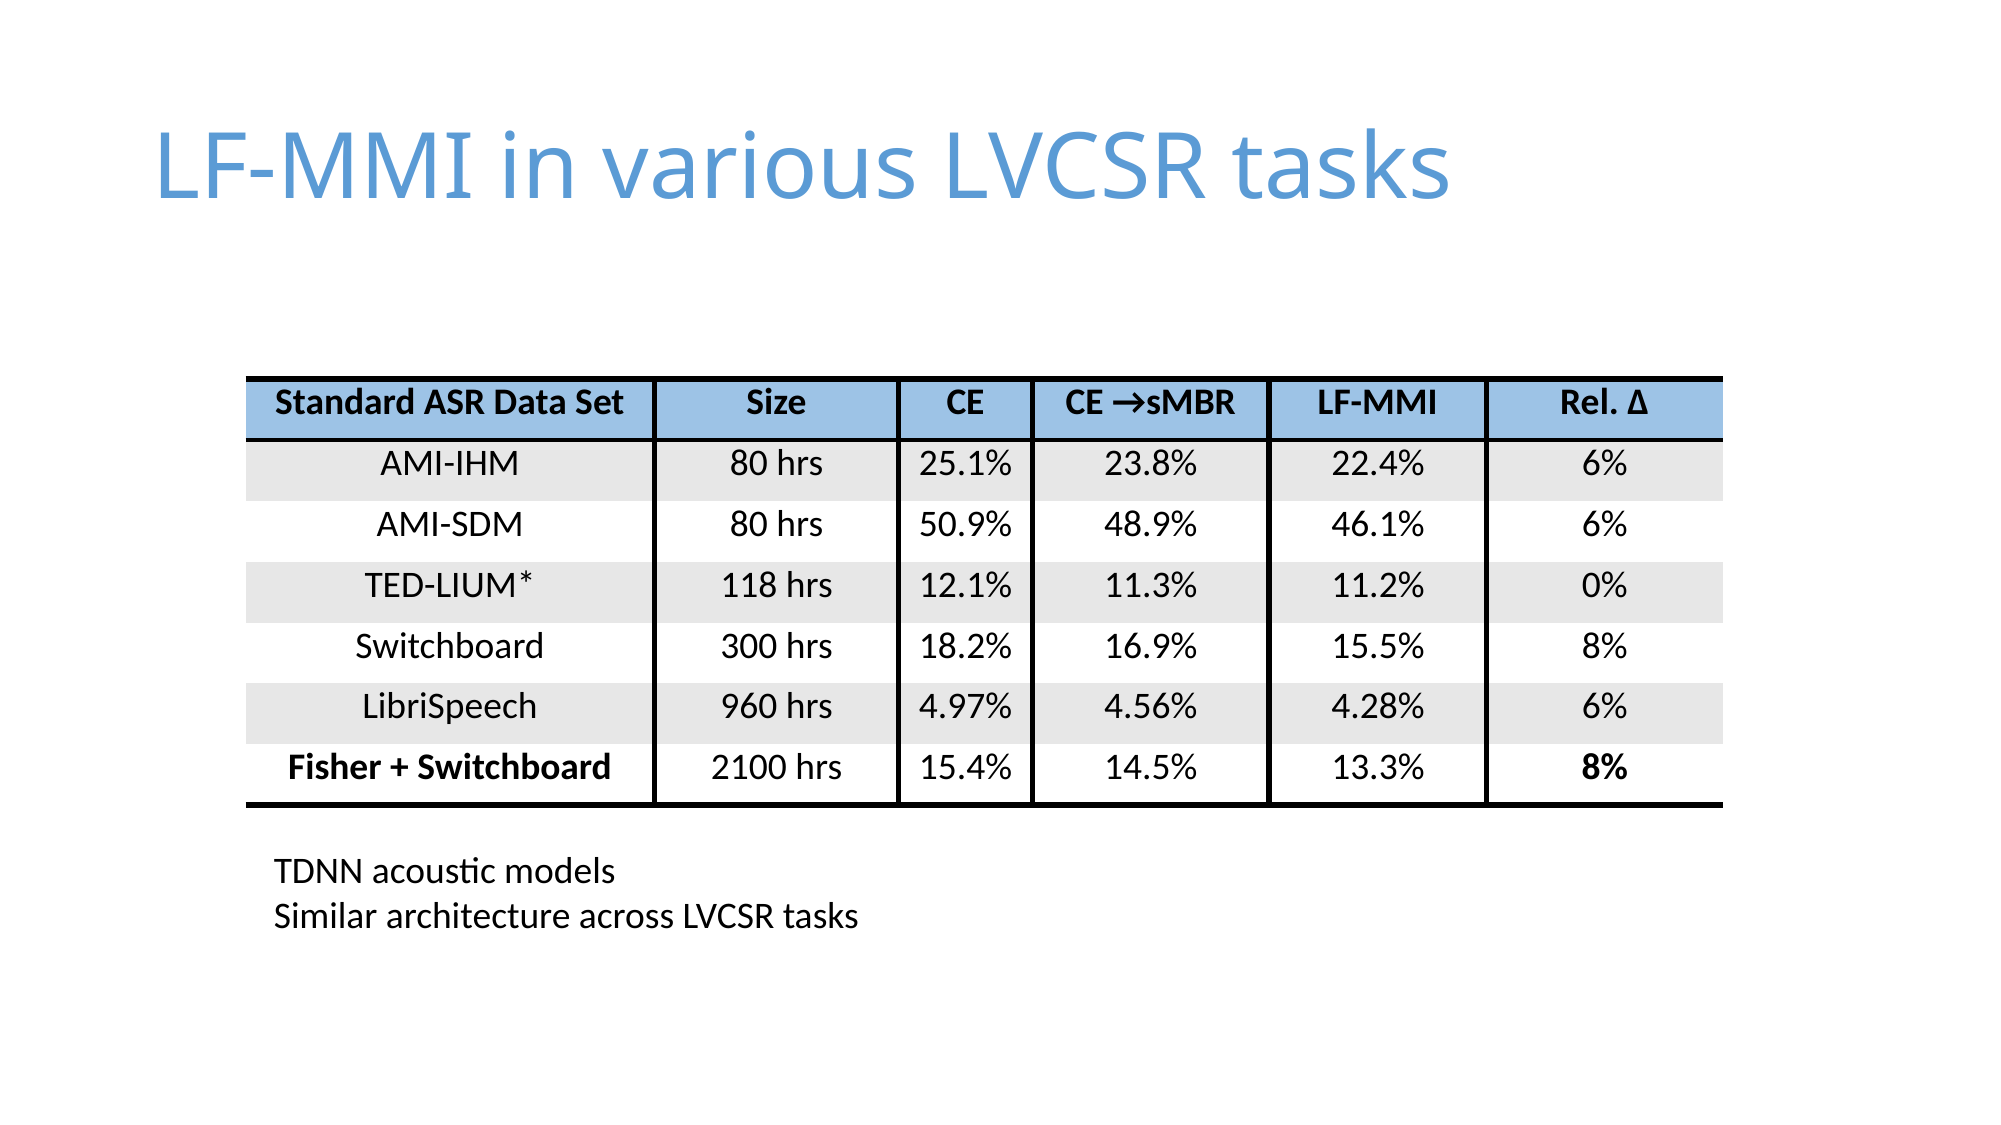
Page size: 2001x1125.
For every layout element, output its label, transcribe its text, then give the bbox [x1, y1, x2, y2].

table_cell 12.1% [901, 562, 1030, 623]
table_cell 23.8% [1035, 442, 1266, 501]
table_header CE [901, 382, 1030, 438]
table_cell 80 hrs [657, 442, 896, 501]
table_header LF-MMI [1272, 382, 1484, 438]
table_cell 11.3% [1035, 562, 1266, 623]
table_cell 4.97% [901, 683, 1030, 744]
table_cell 118 hrs [657, 562, 896, 623]
table_cell AMI-SDM [246, 501, 652, 562]
table_cell 18.2% [901, 623, 1030, 683]
table_cell 4.28% [1272, 683, 1484, 744]
table_cell LibriSpeech [246, 683, 652, 744]
table_cell 11.2% [1272, 562, 1484, 623]
table_cell 8% [1489, 623, 1723, 683]
table_cell 6% [1489, 683, 1723, 744]
table_cell 8% [1489, 744, 1723, 802]
table_cell Fisher + Switchboard [246, 744, 652, 802]
table_cell 960 hrs [657, 683, 896, 744]
table_cell 0% [1489, 562, 1723, 623]
table_cell 22.4% [1272, 442, 1484, 501]
table_header Standard ASR Data Set [246, 382, 652, 438]
table_cell 300 hrs [657, 623, 896, 683]
text_box TDNN acoustic models Similar architecture across LVCSR tasks [259, 838, 875, 944]
table_cell 6% [1489, 501, 1723, 562]
table_cell AMI-IHM [246, 442, 652, 501]
table_cell 80 hrs [657, 501, 896, 562]
table_header CE →sMBR [1035, 382, 1266, 438]
table_cell 16.9% [1035, 623, 1266, 683]
table_cell 14.5% [1035, 744, 1266, 802]
table_header Size [657, 382, 896, 438]
table_cell 46.1% [1272, 501, 1484, 562]
table_cell 2100 hrs [657, 744, 896, 802]
table_cell 4.56% [1035, 683, 1266, 744]
table_cell TED-LIUM* [246, 562, 652, 623]
table_cell 48.9% [1035, 501, 1266, 562]
table_cell Switchboard [246, 623, 652, 683]
table_cell 6% [1489, 442, 1723, 501]
title LF-MMI in various LVCSR tasks [137, 59, 1863, 278]
table_cell 15.5% [1272, 623, 1484, 683]
table_cell 25.1% [901, 442, 1030, 501]
table_cell 50.9% [901, 501, 1030, 562]
table_cell 13.3% [1272, 744, 1484, 802]
table_header Rel. Δ [1489, 382, 1723, 438]
table_cell 15.4% [901, 744, 1030, 802]
